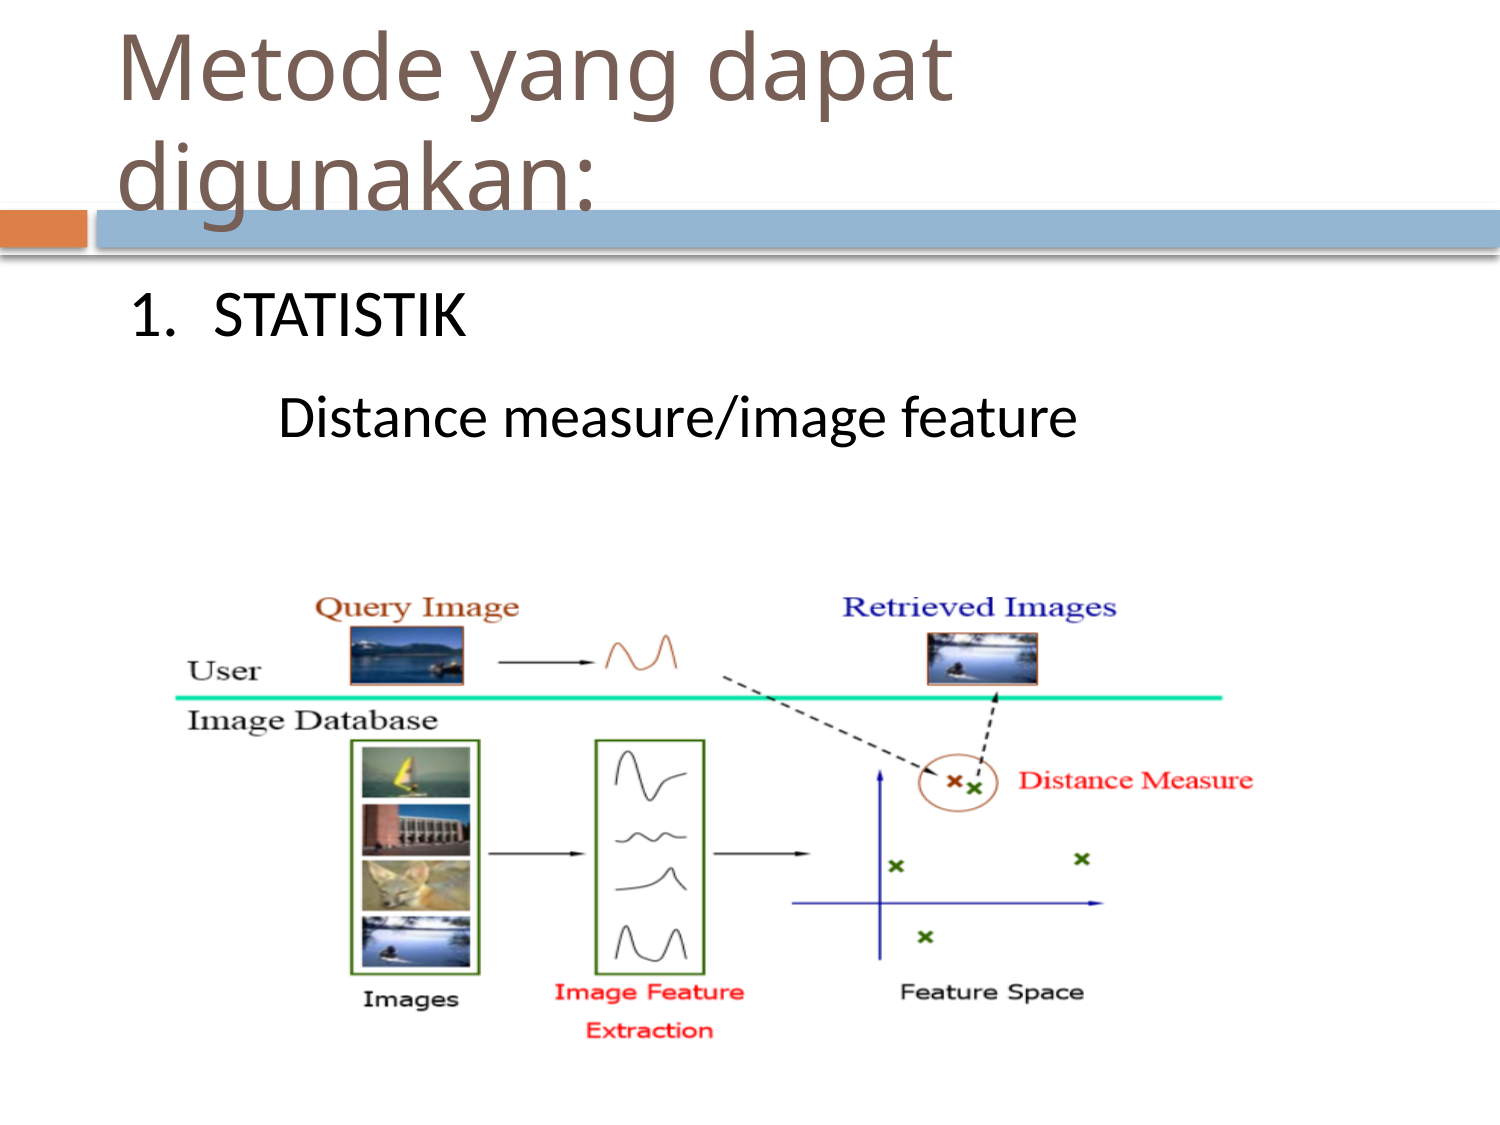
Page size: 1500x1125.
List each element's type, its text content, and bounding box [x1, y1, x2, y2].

picture [147, 597, 1260, 1050]
title Metode yang dapat digunakan: [100, 37, 1438, 200]
list STATISTIK Distance measure/image feature [100, 262, 1438, 1000]
